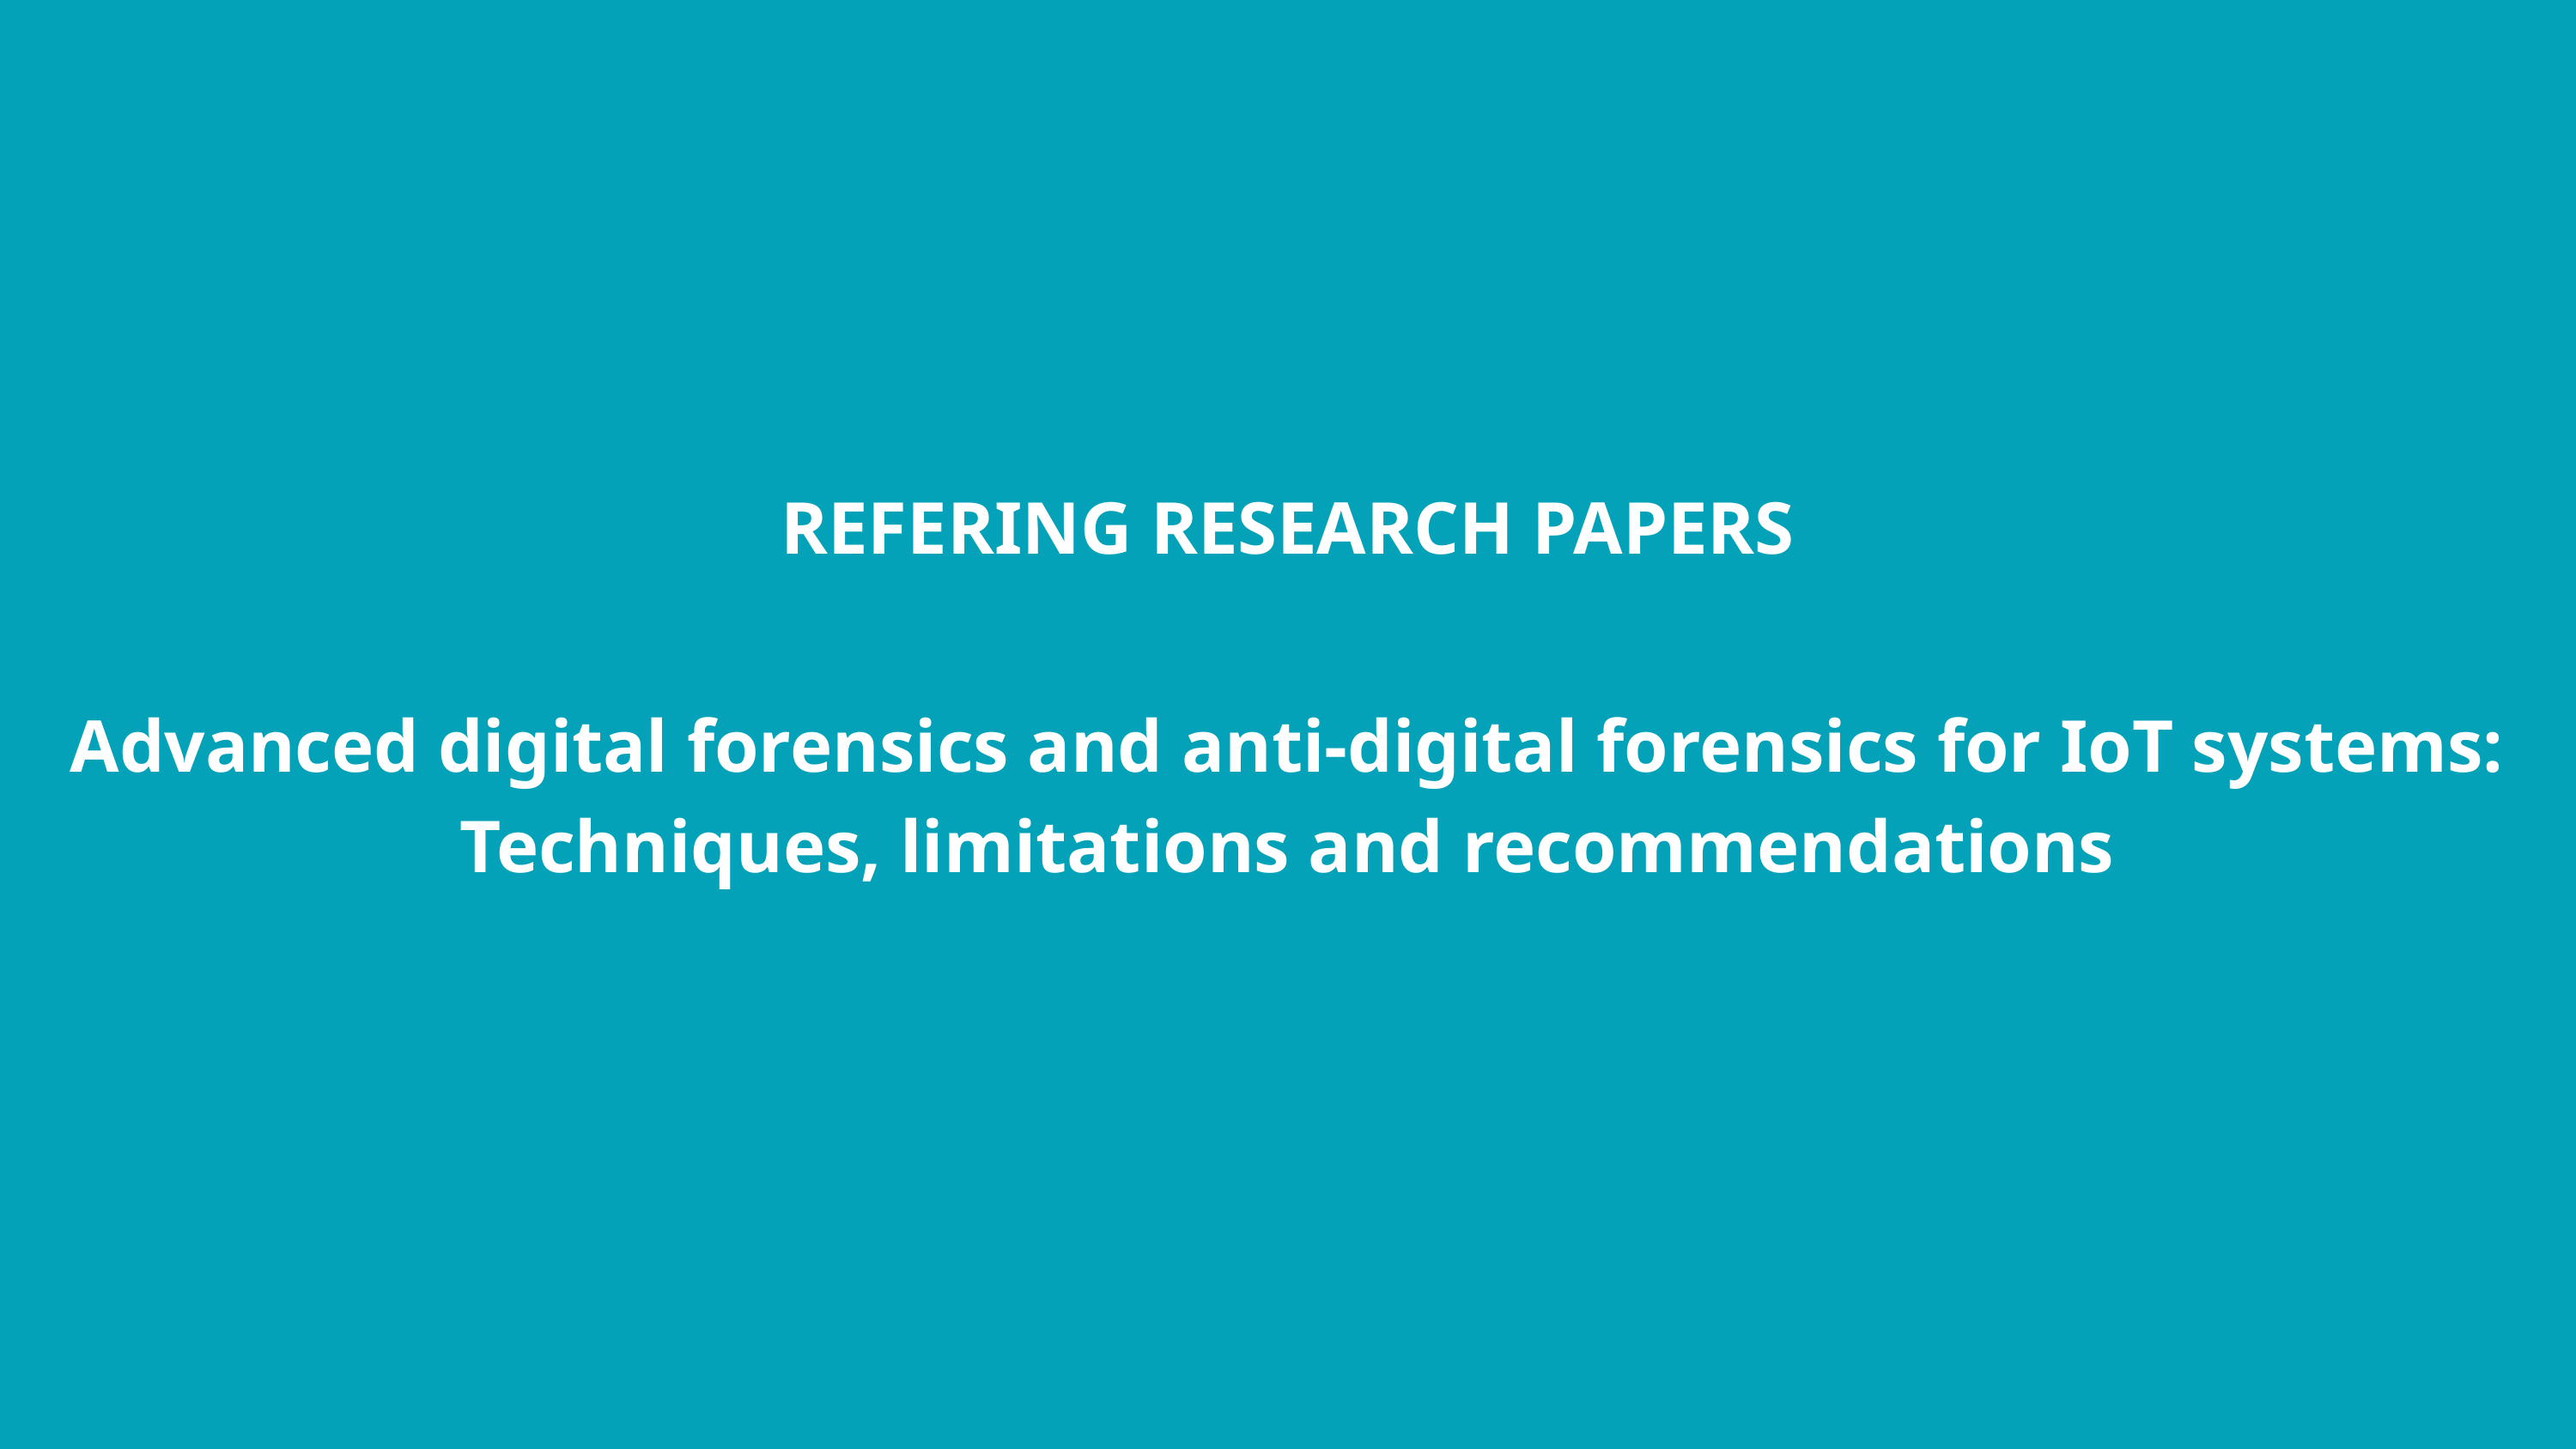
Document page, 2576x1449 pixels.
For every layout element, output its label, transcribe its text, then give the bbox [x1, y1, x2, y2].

text_box Advanced digital forensics and anti-digital forensics for IoT systems: Techniques, limitations and recommendations [30, 686, 2545, 888]
text_box REFERING RESEARCH PAPERS [665, 468, 1911, 569]
